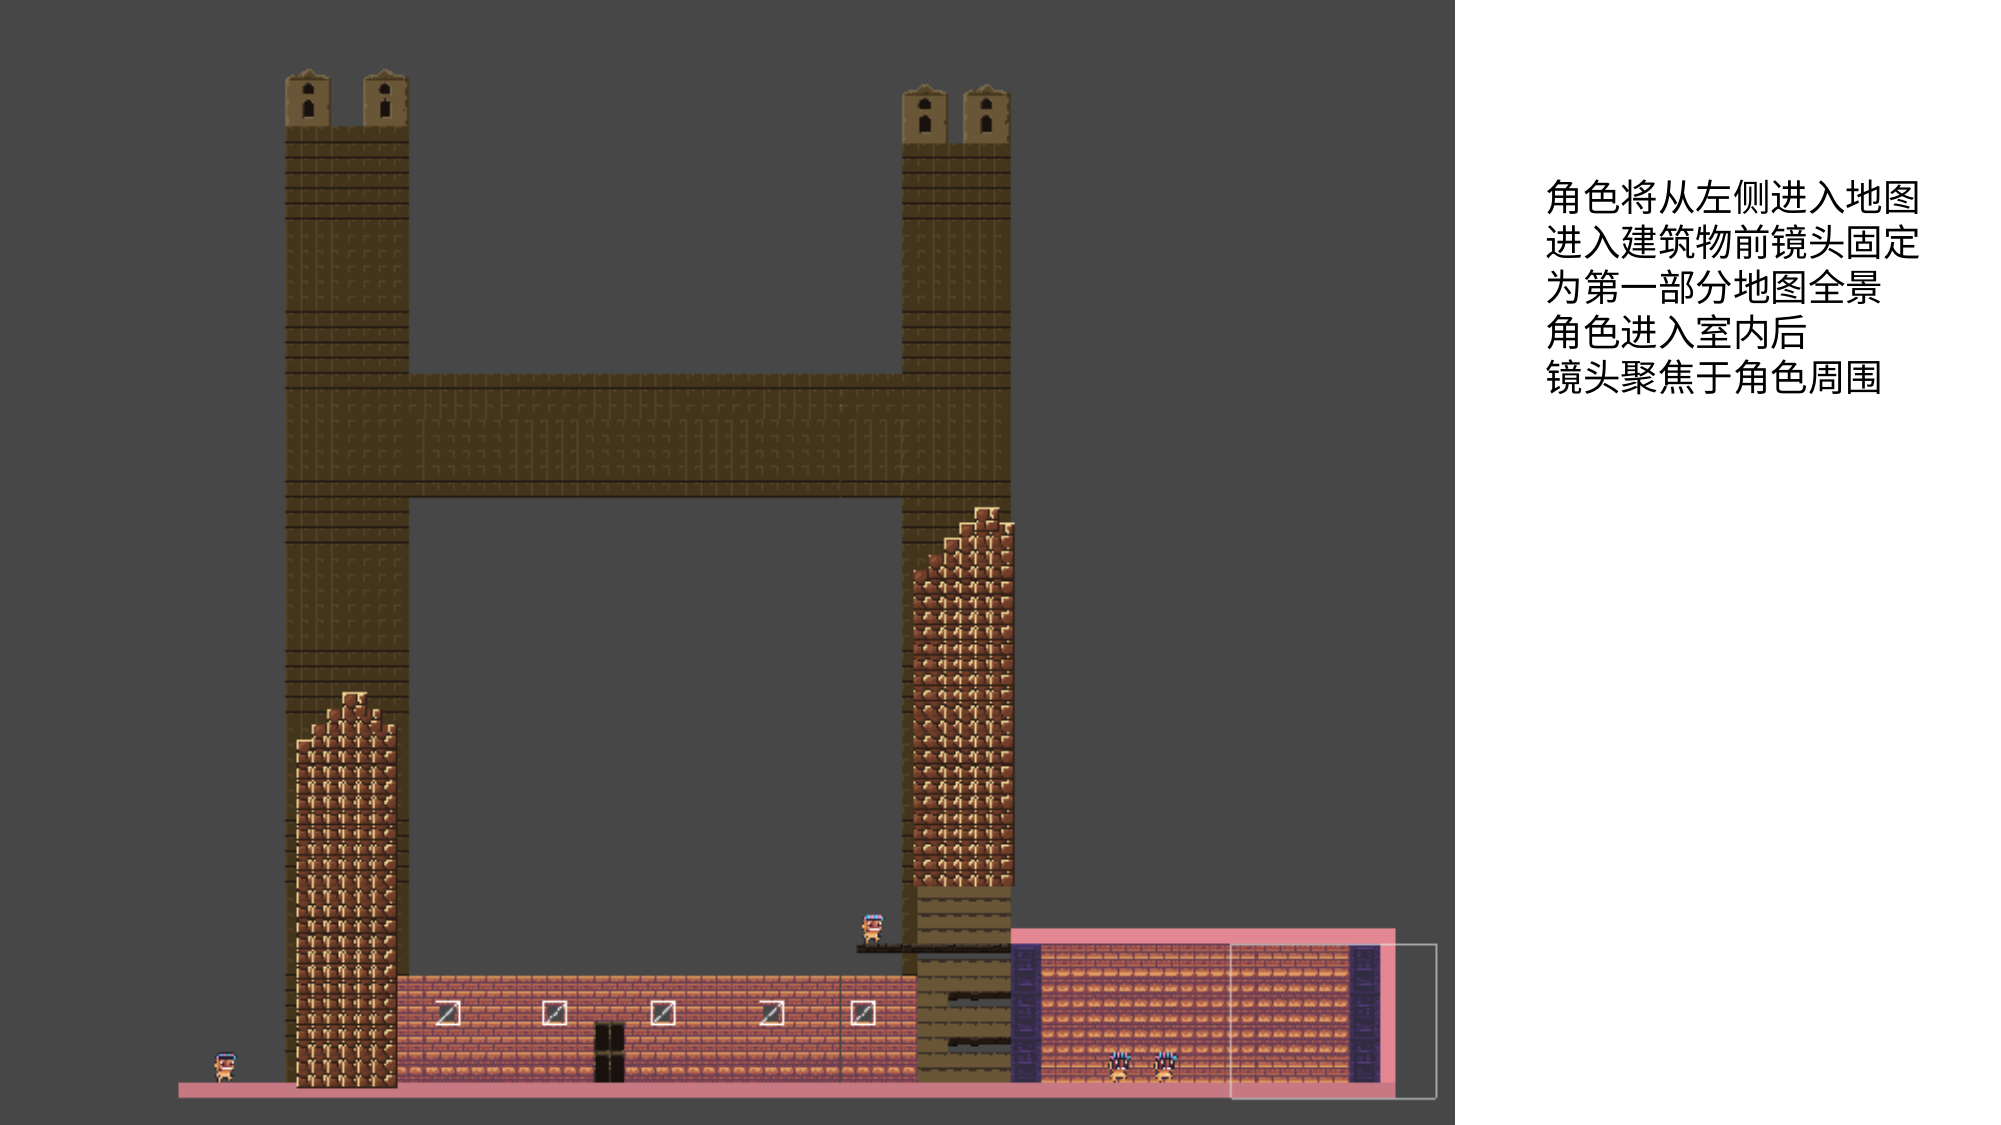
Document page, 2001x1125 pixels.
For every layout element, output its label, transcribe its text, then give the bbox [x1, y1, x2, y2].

picture [0, 0, 1455, 1125]
text_box 角色将从左侧进入地图 进入建筑物前镜头固定 为第一部分地图全景 角色进入室内后 镜头聚焦于角色周围 [1531, 166, 1936, 407]
